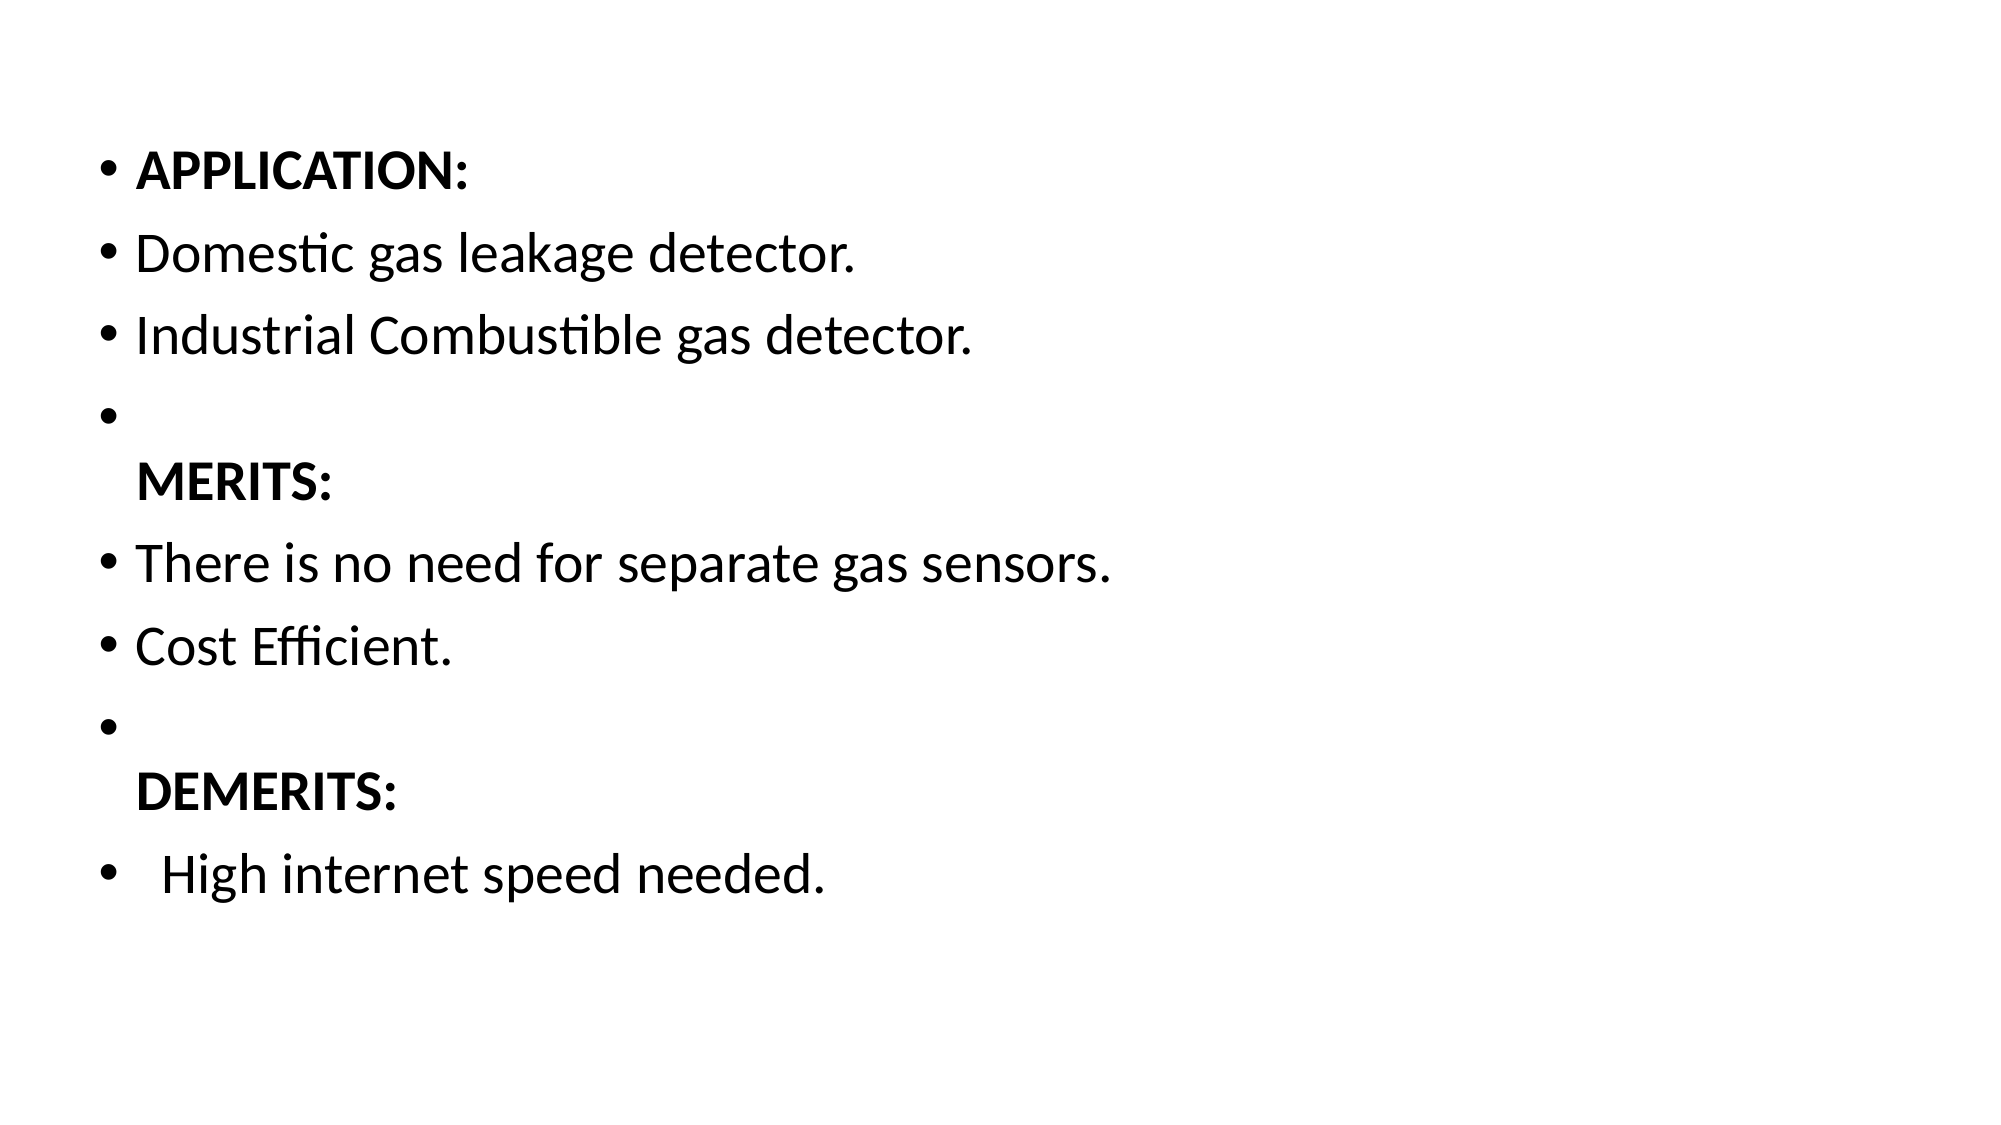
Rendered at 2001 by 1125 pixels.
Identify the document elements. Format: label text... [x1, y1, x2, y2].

list APPLICATION: Domestic gas leakage detector. Industrial Combustible gas detector. MERITS: There is no need for separate gas sensors. Cost Efficient. DEMERITS: High internet speed needed. [83, 132, 1809, 921]
